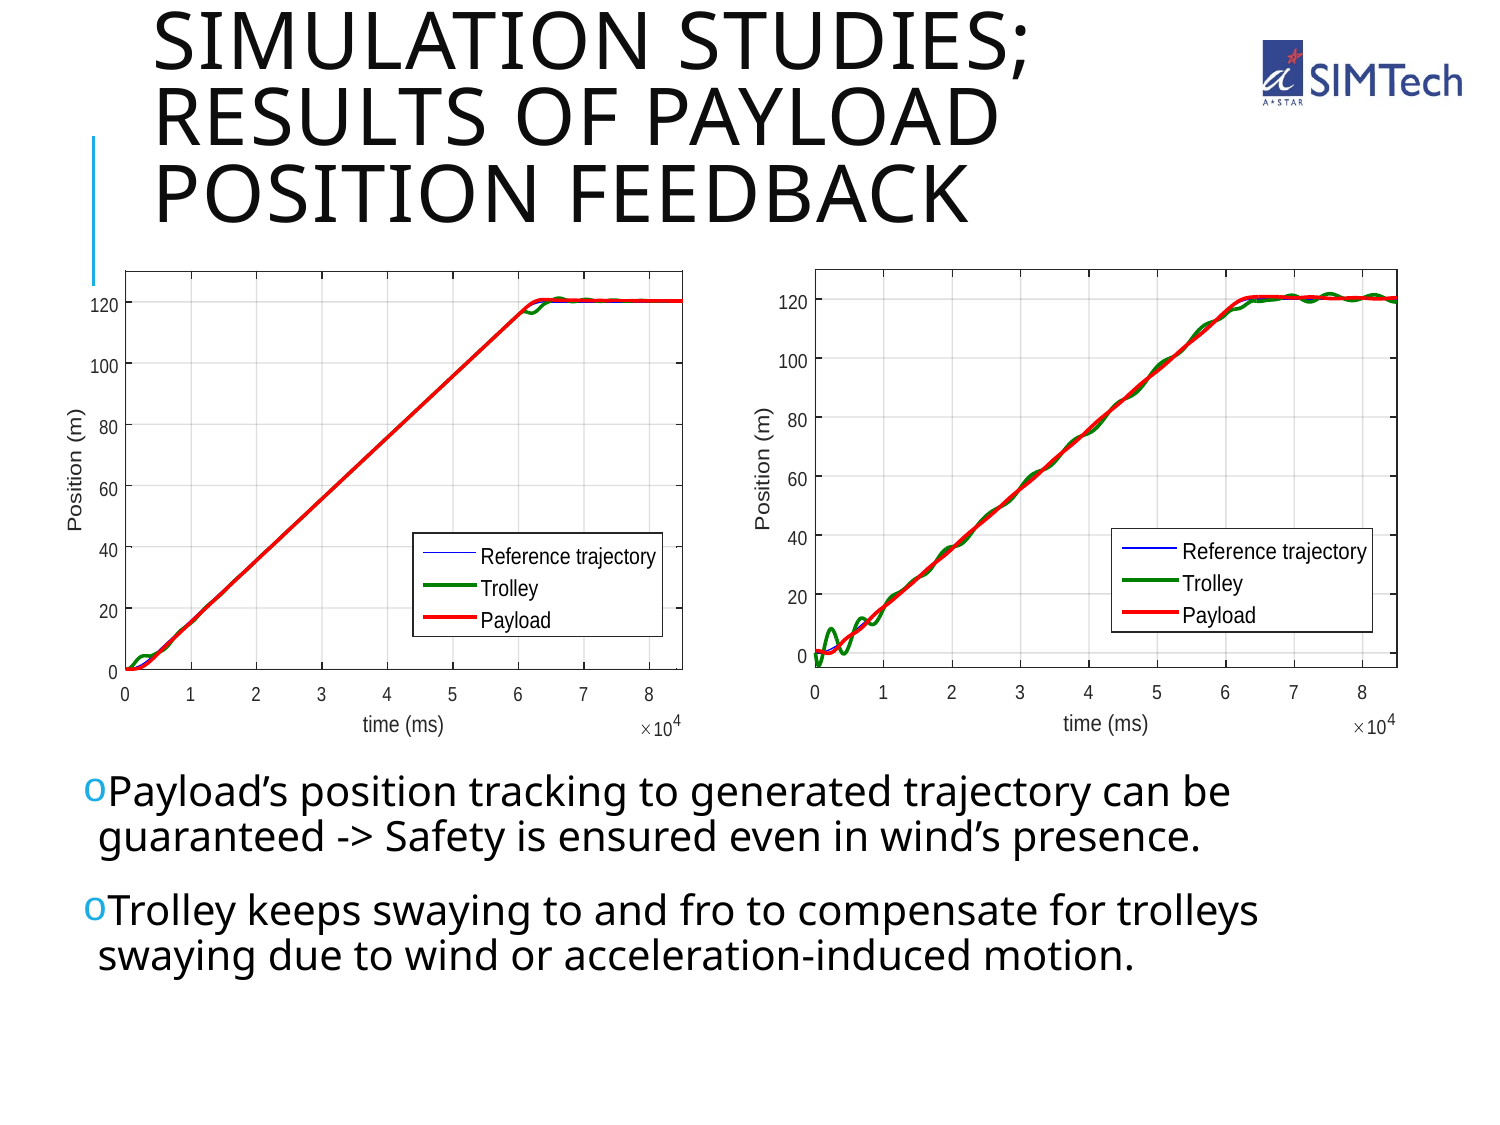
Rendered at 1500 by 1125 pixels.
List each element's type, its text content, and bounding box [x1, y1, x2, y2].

picture [31, 230, 1468, 738]
picture [1249, 40, 1471, 113]
title Simulation Studies; Results of Payload position feedback [137, 0, 1334, 227]
list Payload’s position tracking to generated trajectory can be guaranteed -> Safety is ensured even in wind’s presence. Trolley keeps swaying to and fro to compensate for trolleys swaying due to wind or acceleration-induced motion. [75, 762, 1425, 1005]
